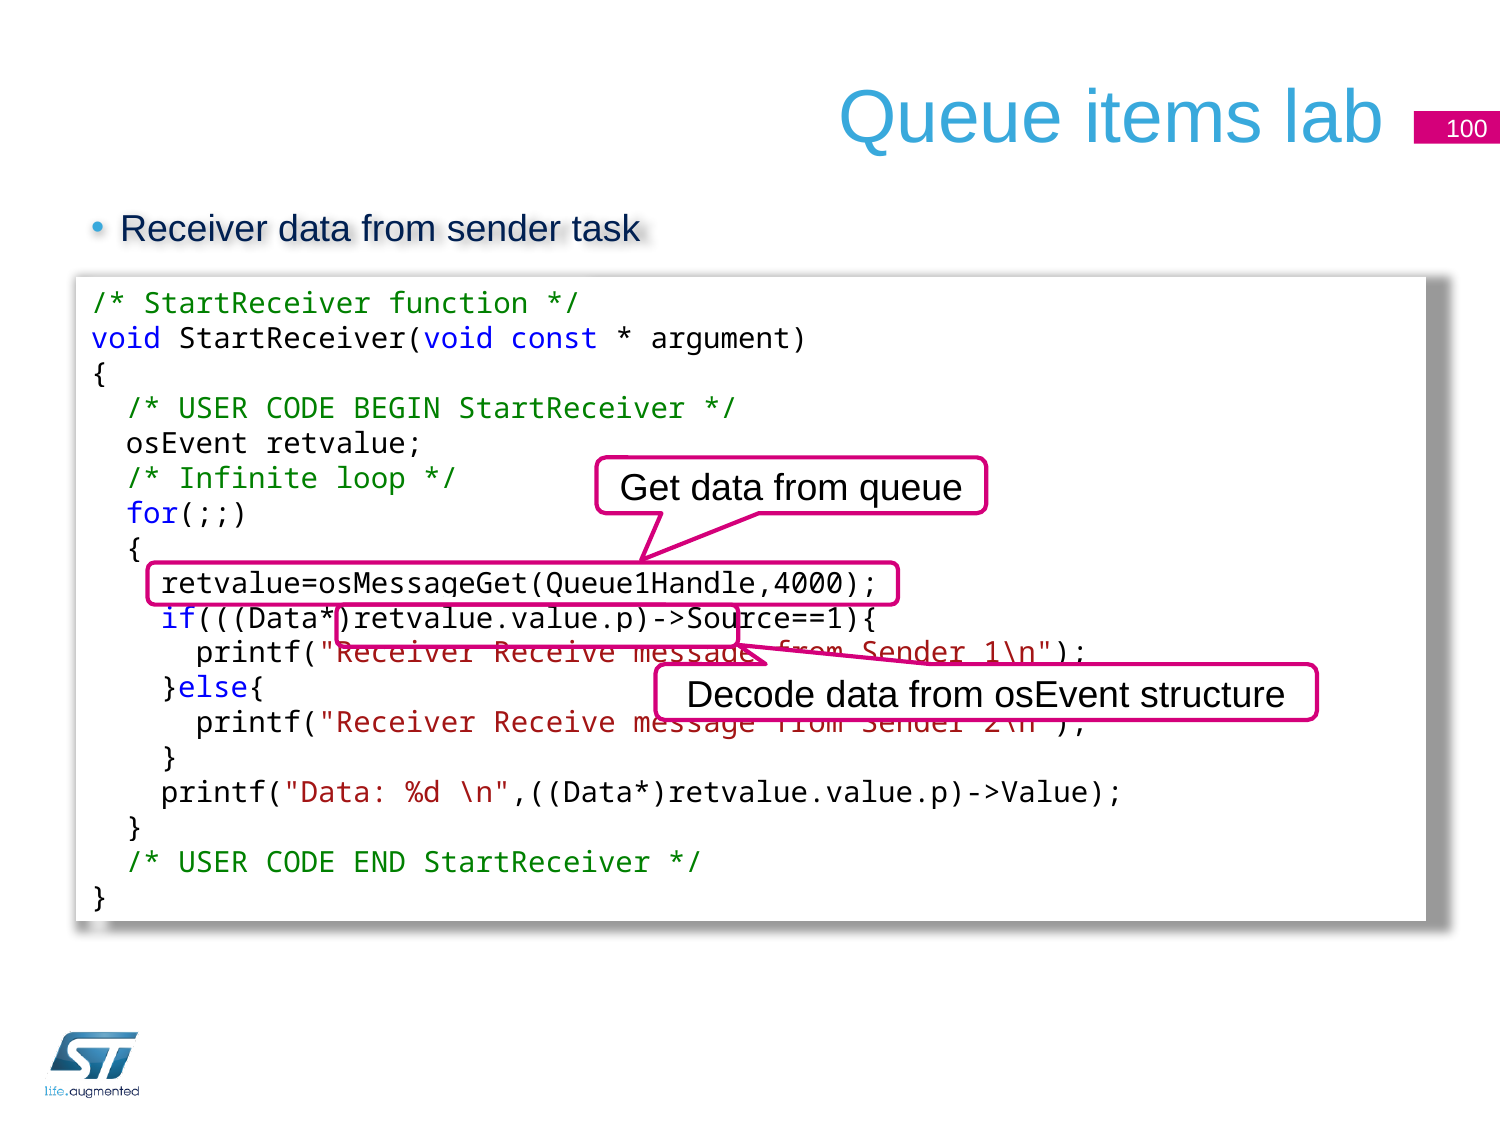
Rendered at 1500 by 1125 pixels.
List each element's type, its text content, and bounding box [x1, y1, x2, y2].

text_box Decode data from osEvent structure [653, 642, 1320, 723]
slide_number 100 [1413, 111, 1500, 144]
text_box [145, 560, 901, 607]
text_box /* StartReceiver function */ void StartReceiver(void const * argument) { /* USER CODE BEGIN StartReceiver */ osEvent retvalue; /* Infinite loop */ for(;;) { retvalue=osMessageGet(Queue1Handle,4000); if(((Data*)retvalue.value.p)->Source==1){ printf("Receiver Receive message from Sender 1\n"); }else{ printf("Receiver Receive message from Sender 2\n"); } printf("Data: %d \n",((Data*)retvalue.value.p)->Value); } /* USER CODE END StartReceiver */ } [76, 276, 1426, 921]
list Receiver data from sender task [76, 196, 1427, 257]
picture [37, 1022, 147, 1104]
text_box [334, 602, 741, 649]
text_box Get data from queue [594, 455, 989, 563]
title Queue items lab [75, 19, 1400, 195]
